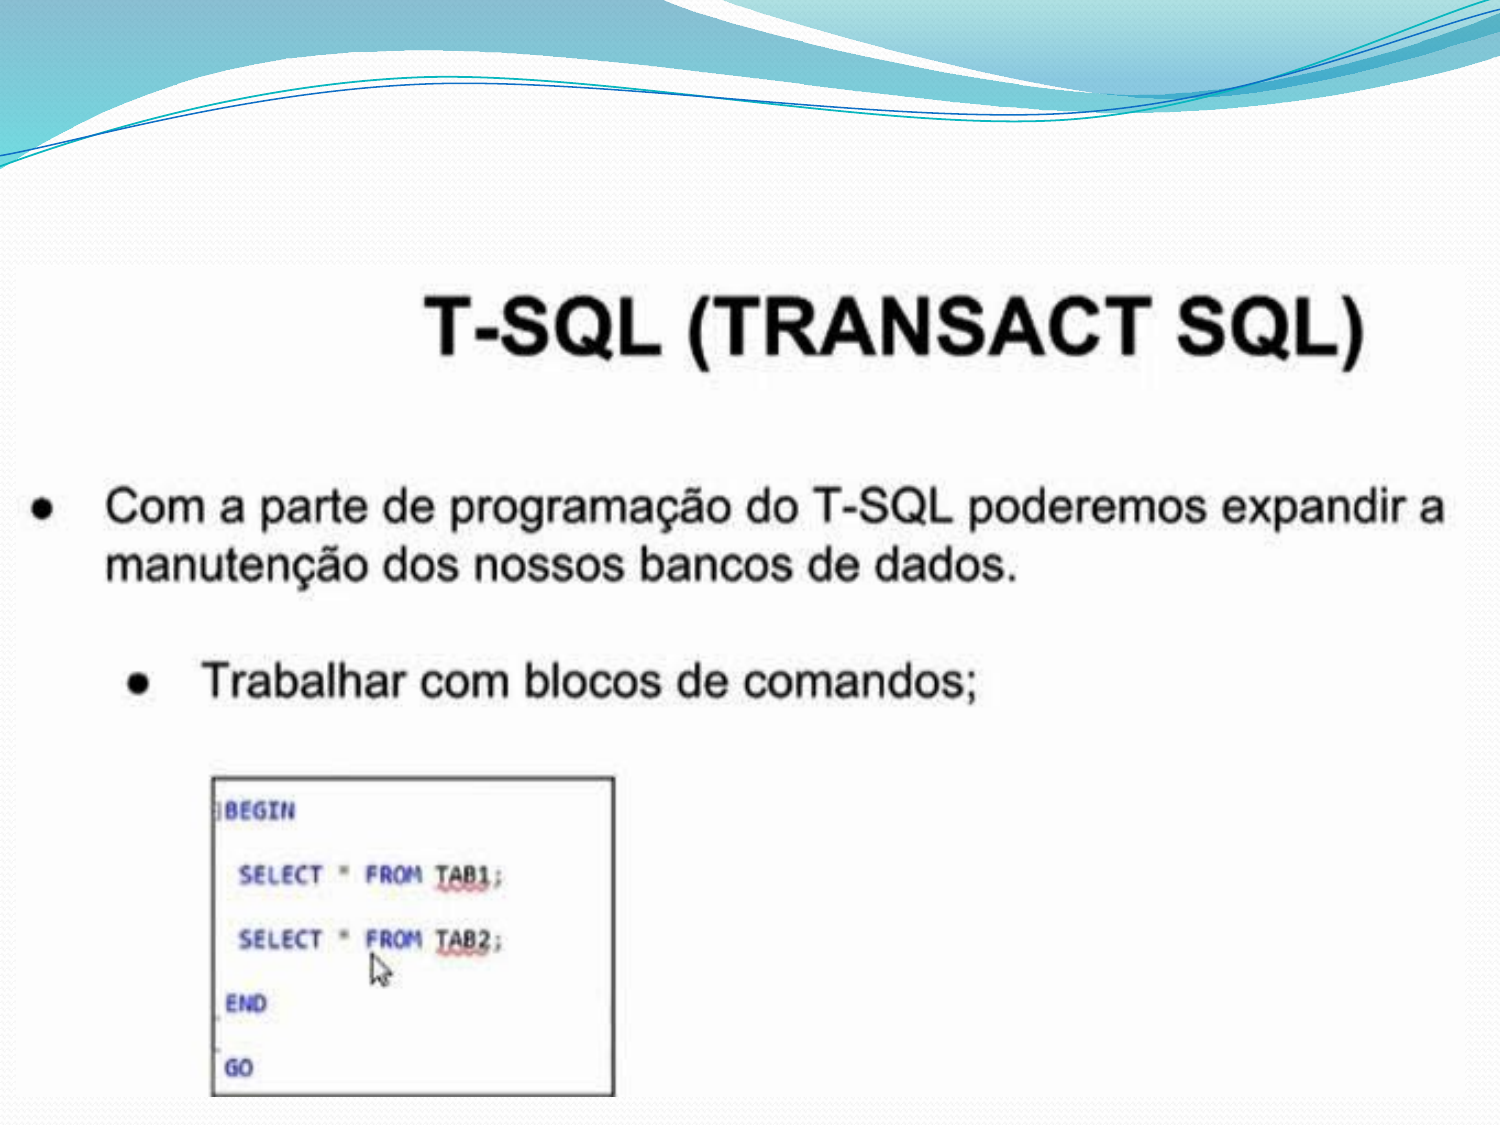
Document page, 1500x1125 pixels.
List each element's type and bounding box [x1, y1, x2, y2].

picture [16, 267, 1466, 1097]
